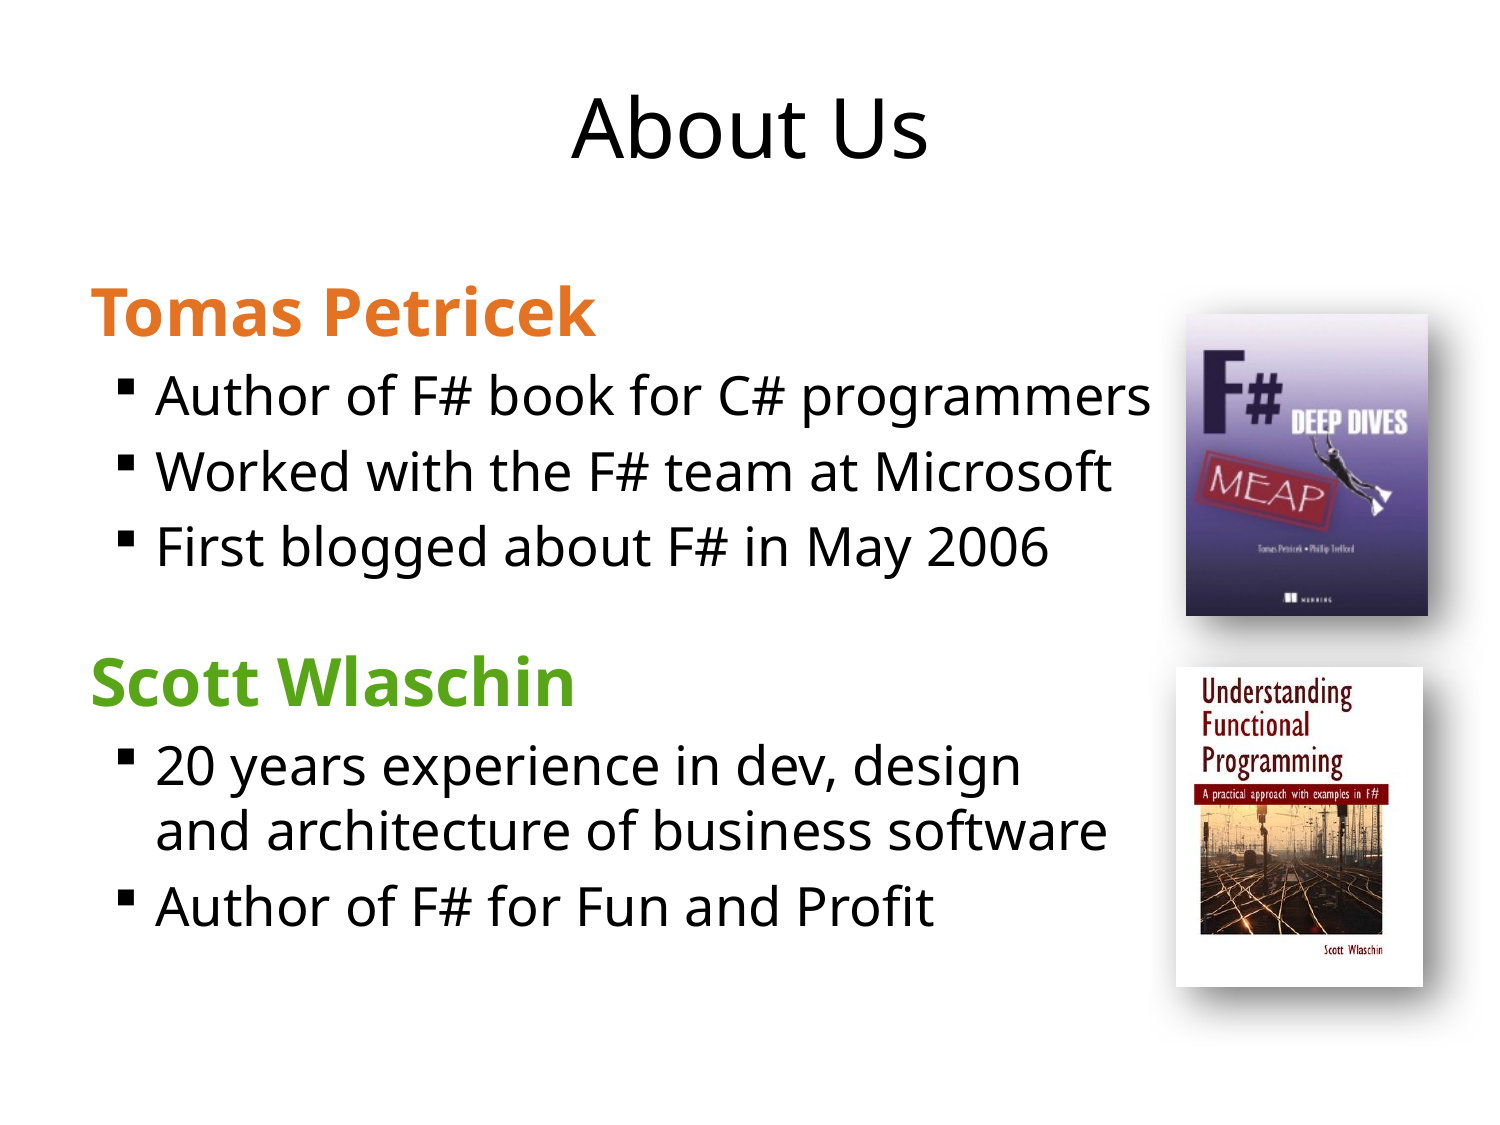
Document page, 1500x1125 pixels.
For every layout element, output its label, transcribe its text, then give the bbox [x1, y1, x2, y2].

title About Us [76, 41, 1425, 209]
list Tomas Petricek Author of F# book for C# programmers Worked with the F# team at Microsoft First blogged about F# in May 2006 Scott Wlaschin 20 years experience in dev, design and architecture of business software Author of F# for Fun and Profit [75, 262, 1425, 1005]
picture [1175, 667, 1423, 987]
picture [1186, 314, 1428, 616]
